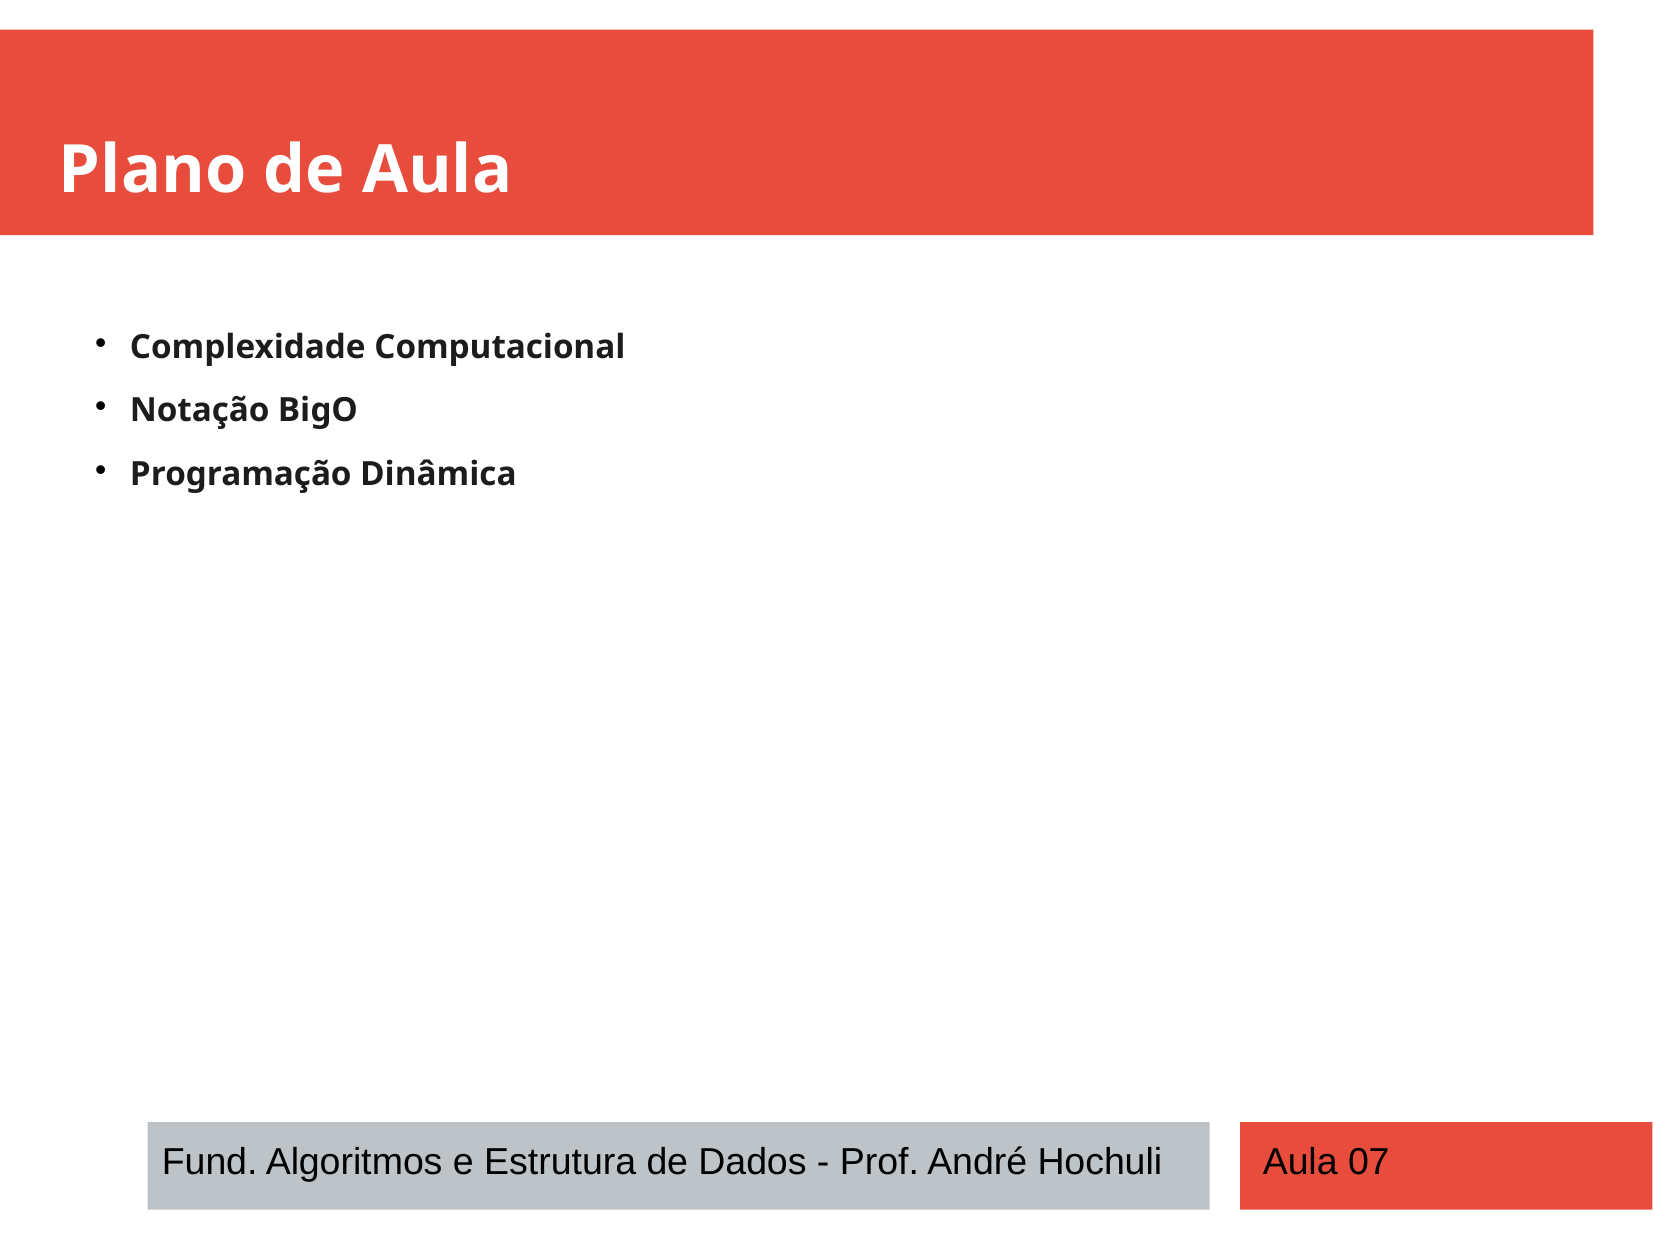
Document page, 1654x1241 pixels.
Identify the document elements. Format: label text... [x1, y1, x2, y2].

text_box Fund. Algoritmos e Estrutura de Dados - Prof. André Hochuli [147, 1129, 1204, 1189]
text_box Complexidade Computacional Notação BigO Programação Dinâmica [59, 324, 1564, 1092]
text_box Aula 07 [1248, 1129, 1622, 1189]
text_box Plano de Aula [59, 59, 1594, 206]
